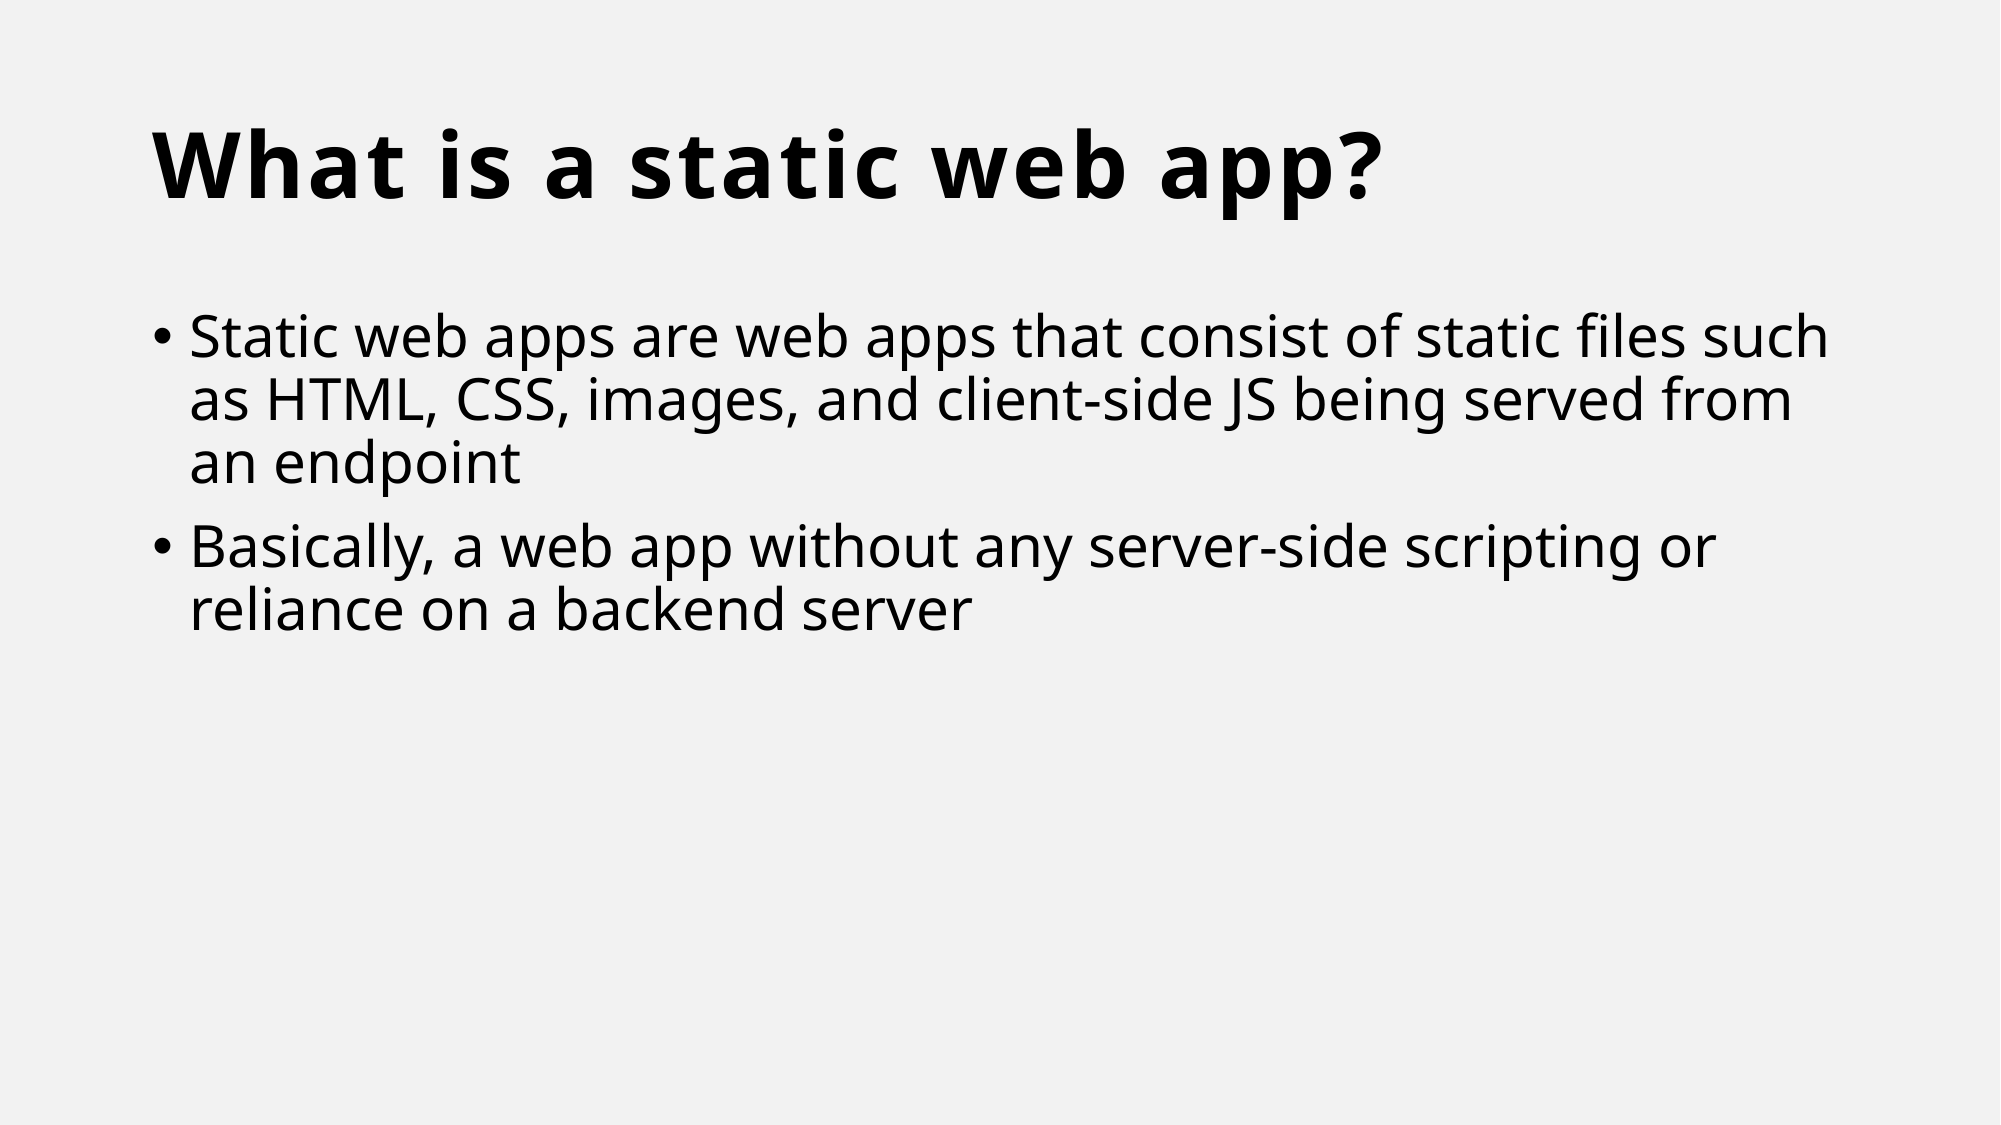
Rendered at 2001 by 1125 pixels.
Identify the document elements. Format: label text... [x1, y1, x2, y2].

list Static web apps are web apps that consist of static files such as HTML, CSS, images, and client-side JS being served from an endpoint Basically, a web app without any server-side scripting or reliance on a backend server [137, 299, 1863, 1014]
title What is a static web app? [137, 59, 1863, 278]
